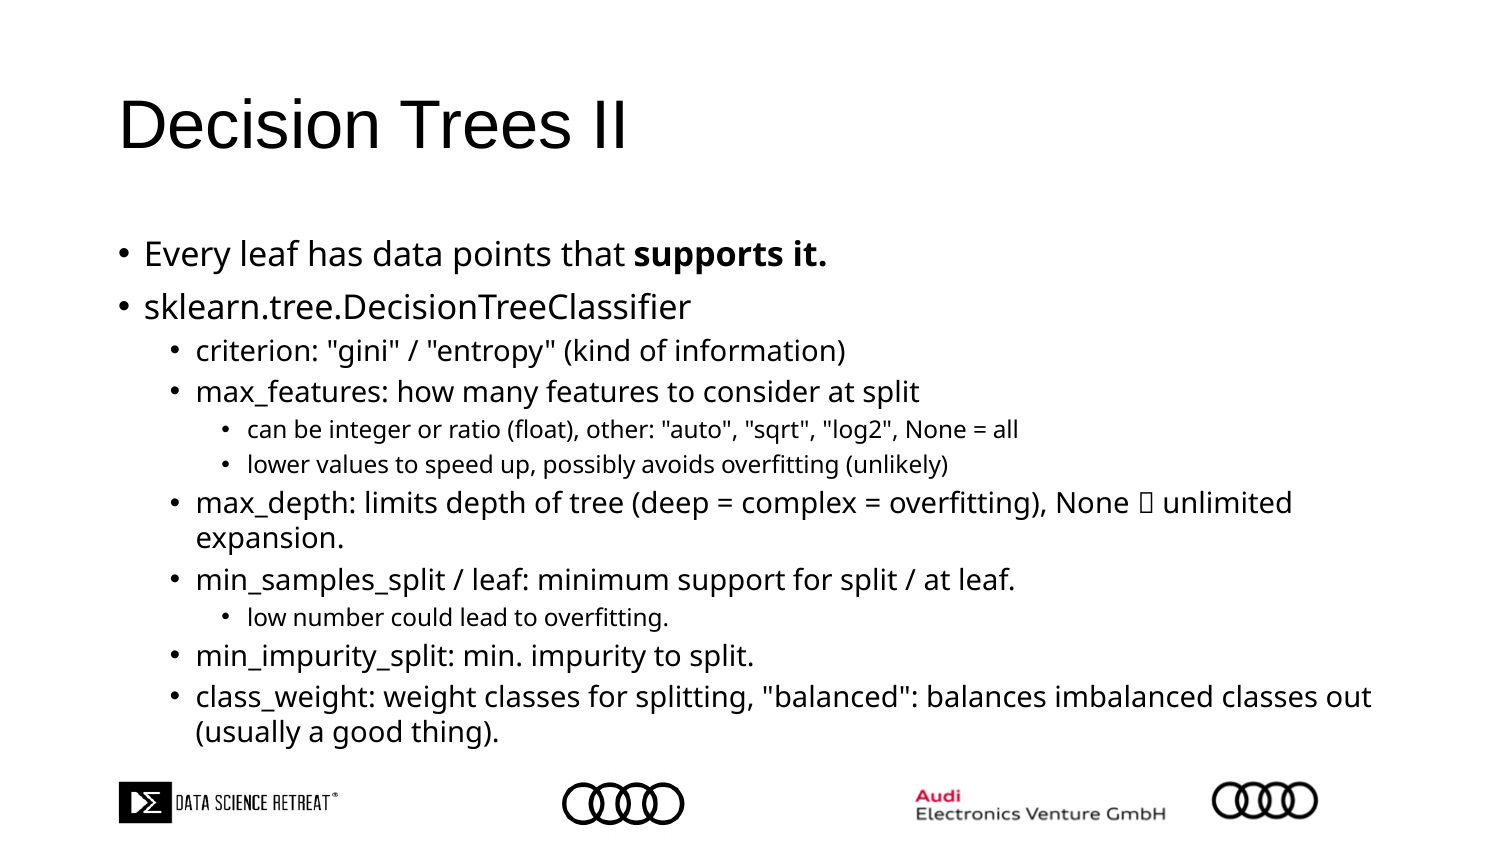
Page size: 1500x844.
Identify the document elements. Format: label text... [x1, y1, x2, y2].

title Decision Trees II [103, 44, 1397, 208]
list Every leaf has data points that supports it. sklearn.tree.DecisionTreeClassifier criterion: "gini" / "entropy" (kind of information) max_features: how many features to consider at split can be integer or ratio (float), other: "auto", "sqrt", "log2", None = all lower values to speed up, possibly avoids overfitting (unlikely) max_depth: limits depth of tree (deep = complex = overfitting), None  unlimited expansion. min_samples_split / leaf: minimum support for split / at leaf. low number could lead to overfitting. min_impurity_split: min. impurity to split. class_weight: weight classes for splitting, "balanced": balances imbalanced classes out (usually a good thing). [103, 224, 1397, 760]
picture [553, 764, 693, 843]
picture [103, 772, 350, 838]
picture [896, 772, 1335, 838]
